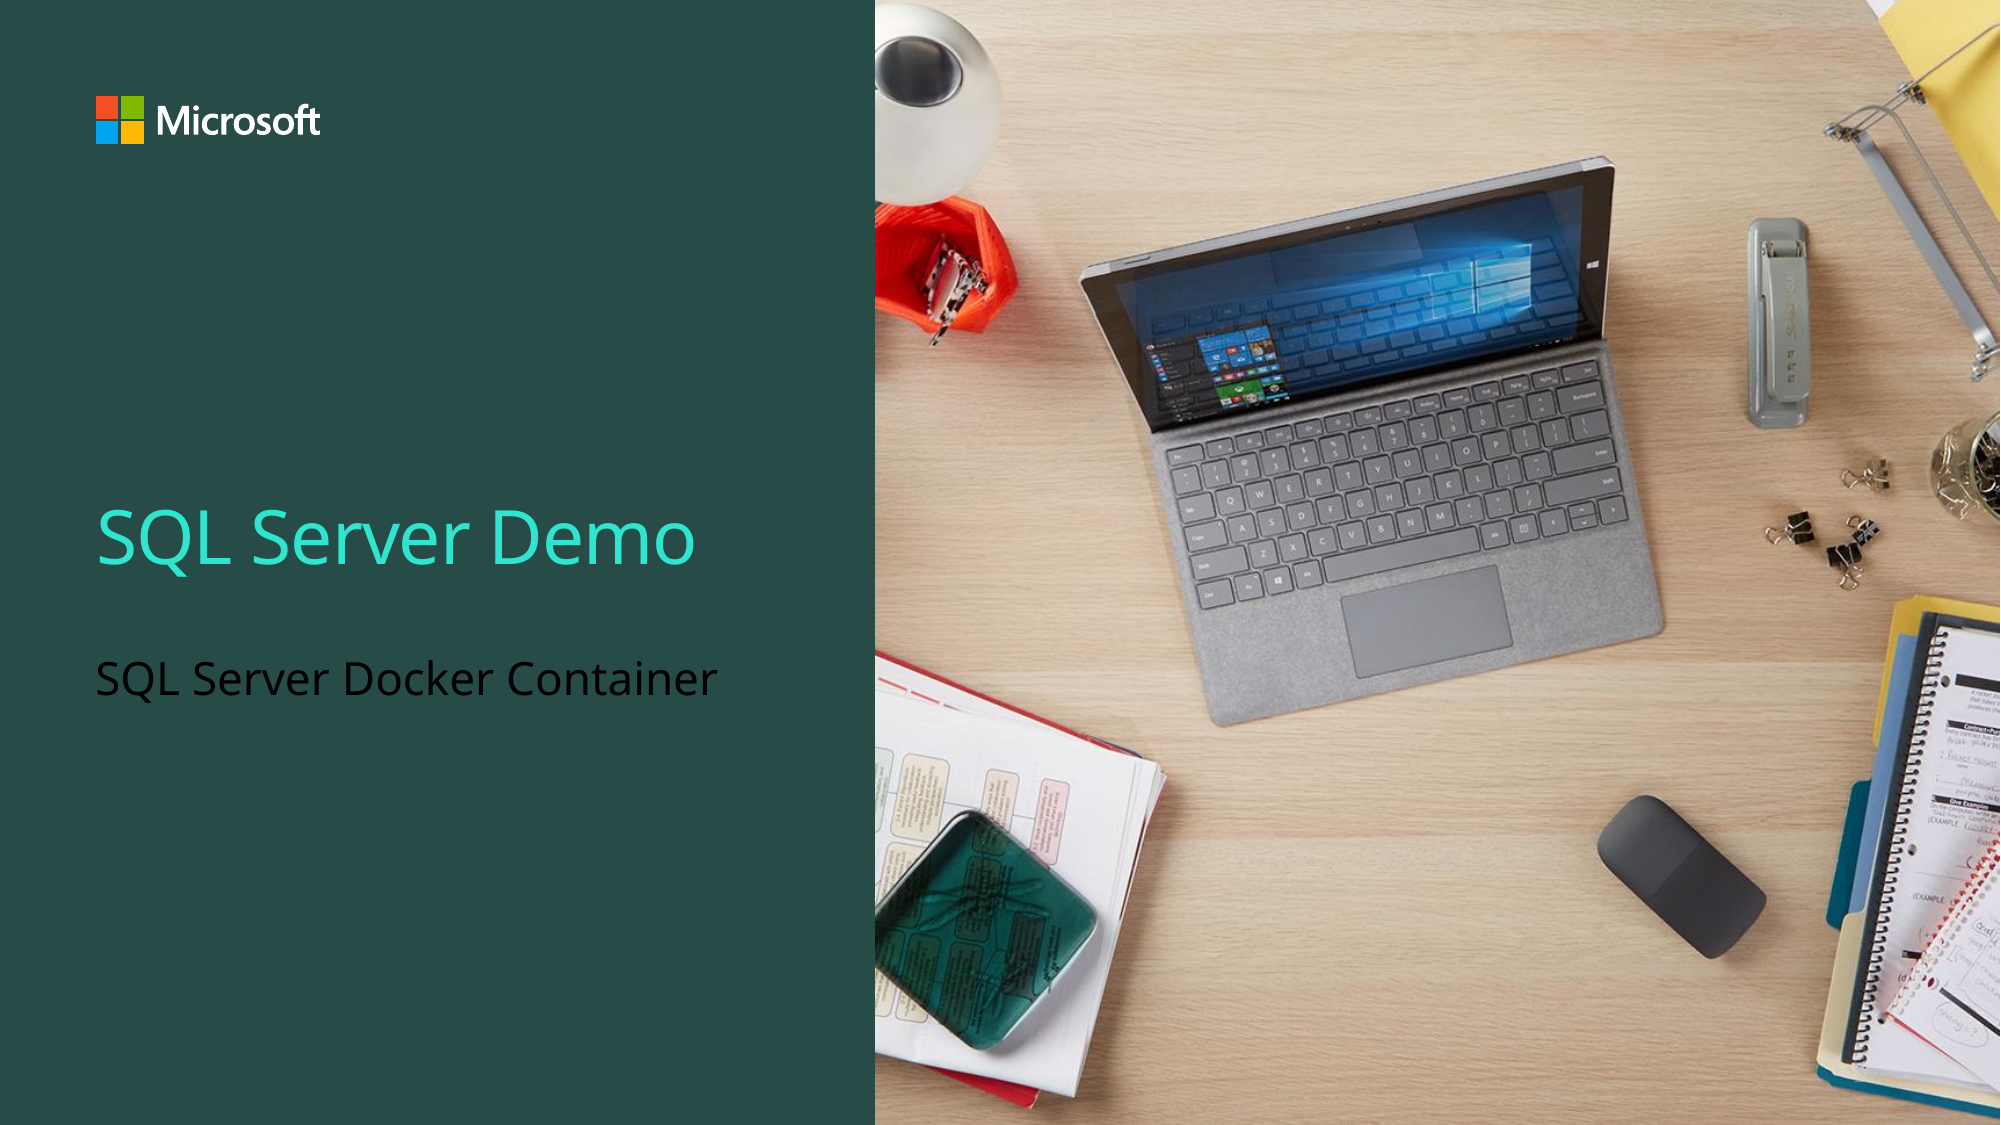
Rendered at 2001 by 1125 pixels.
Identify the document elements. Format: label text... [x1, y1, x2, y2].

list SQL Server Docker Container [95, 650, 779, 706]
title SQL Server Demo [96, 397, 781, 580]
picture [875, 0, 2000, 1125]
